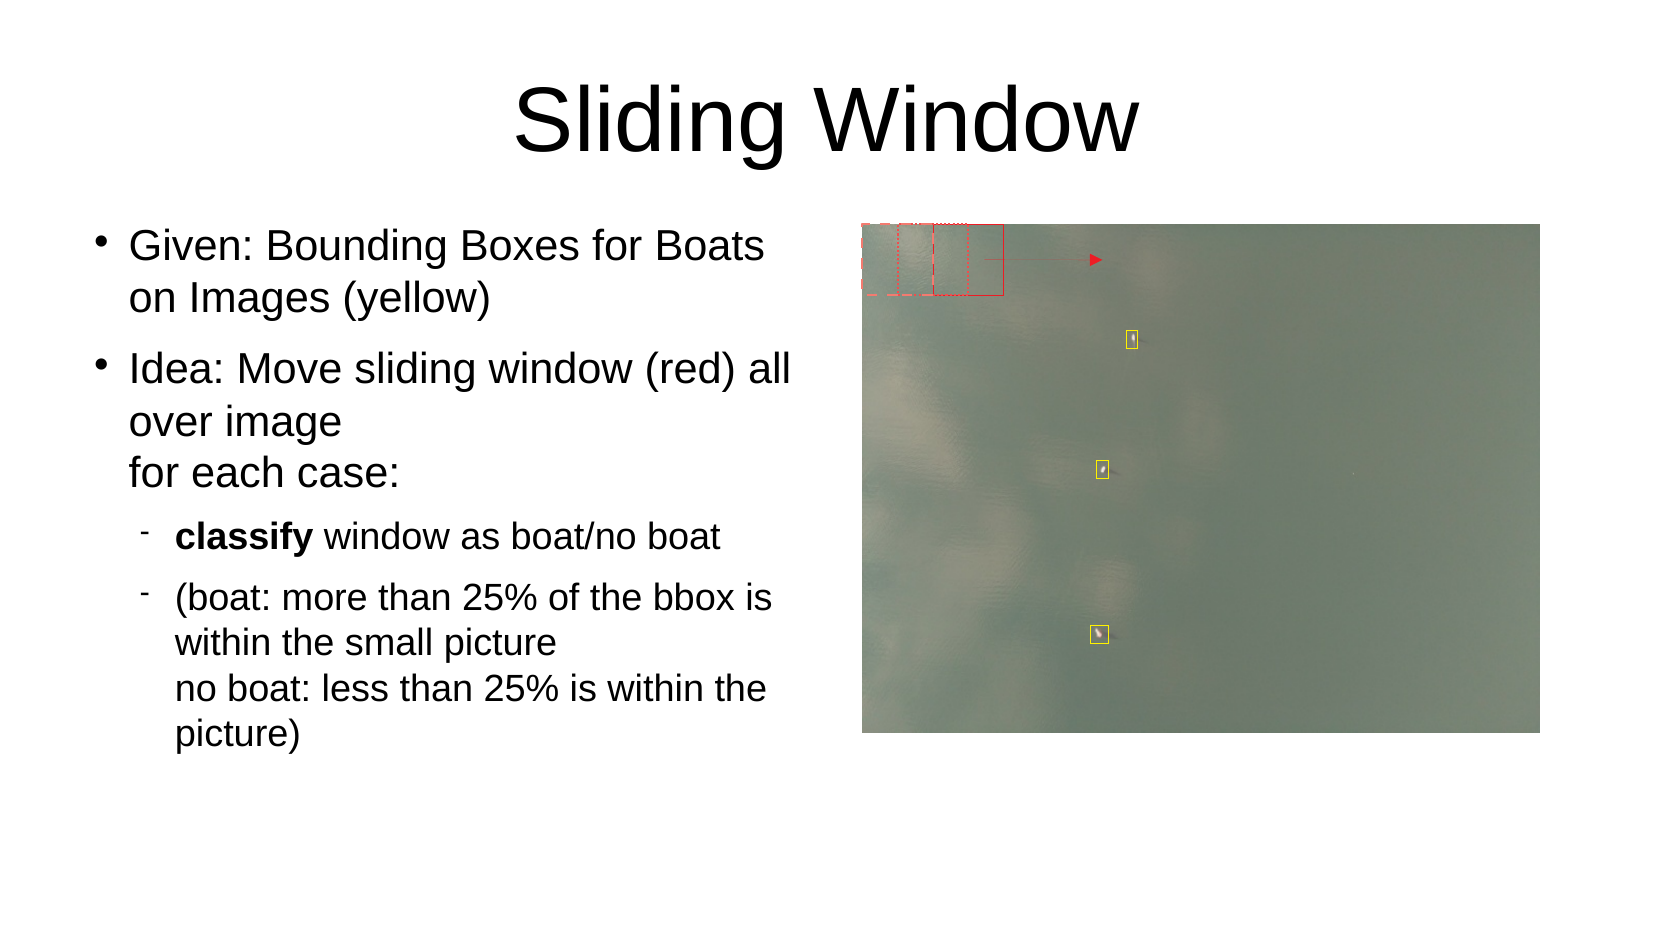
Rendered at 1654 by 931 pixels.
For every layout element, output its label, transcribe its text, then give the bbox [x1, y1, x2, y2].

text_box Given: Bounding Boxes for Boats on Images (yellow) Idea: Move sliding window (red) all over image for each case: classify window as boat/no boat (boat: more than 25% of the bbox is within the small picture no boat: less than 25% is within the picture) [82, 217, 809, 757]
picture [861, 224, 1540, 733]
text_box Sliding Window [82, 37, 1571, 193]
